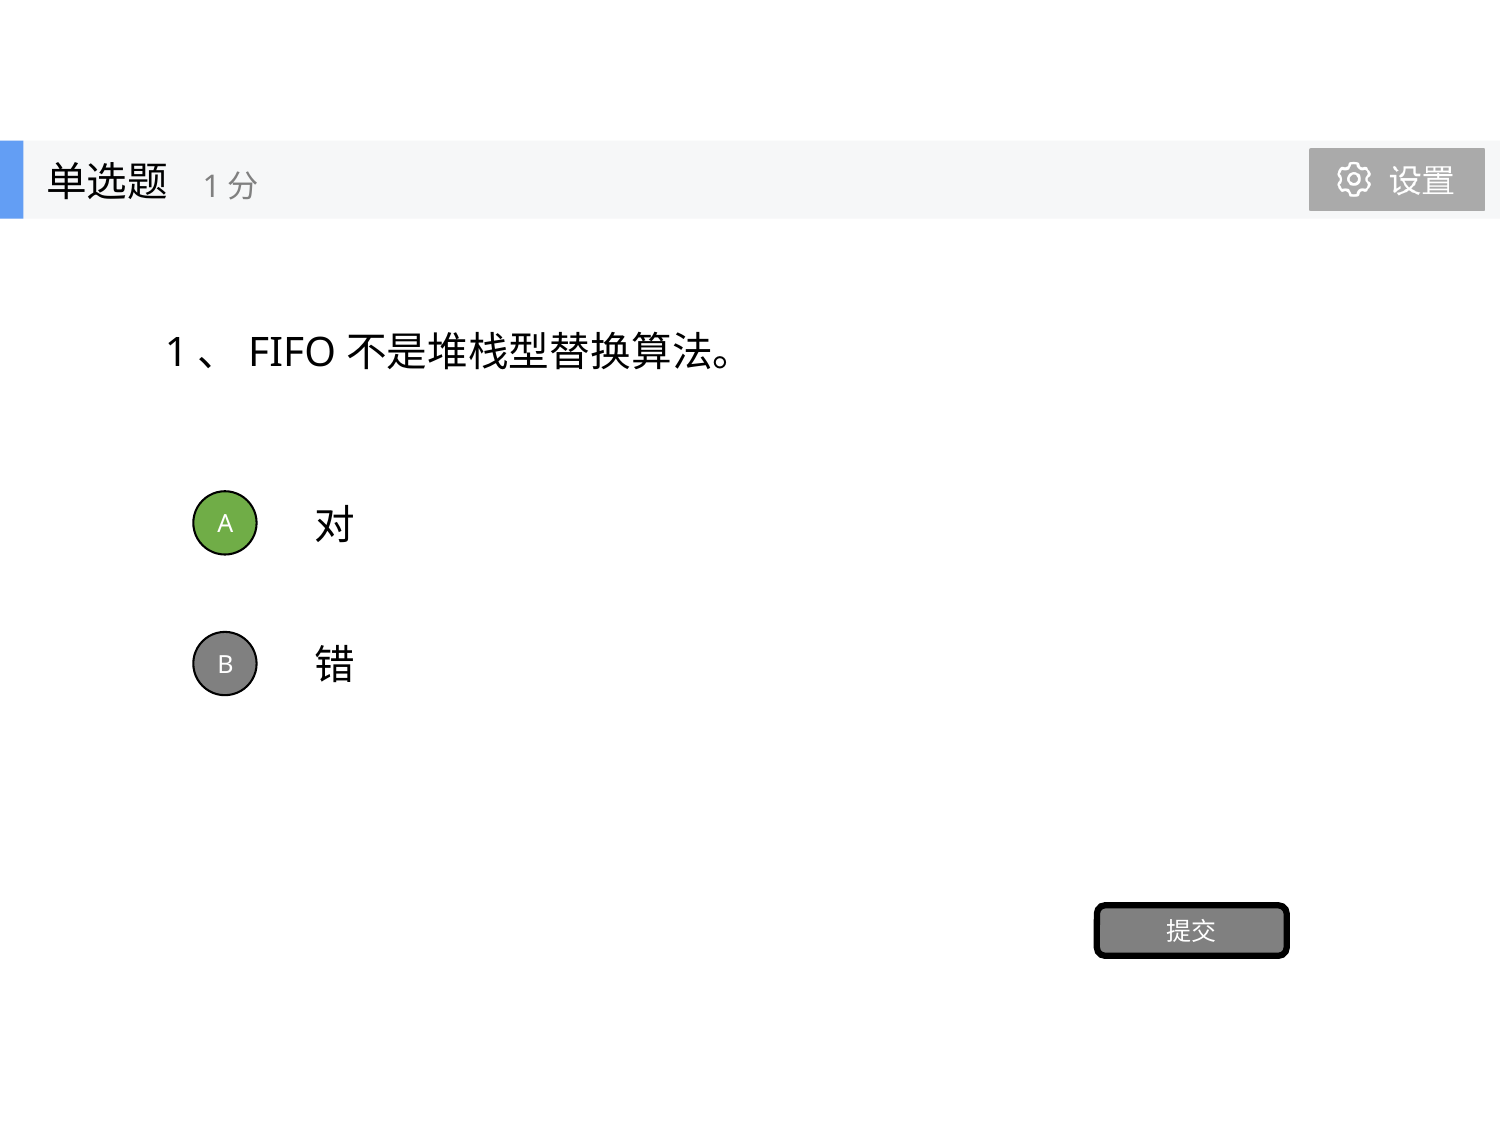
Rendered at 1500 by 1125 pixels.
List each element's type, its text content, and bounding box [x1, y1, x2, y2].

text_box 1、FIFO不是堆栈型替换算法。 [149, 219, 1350, 483]
text_box 对 [299, 483, 1350, 563]
text_box 错 [299, 624, 1350, 704]
picture [1309, 148, 1485, 211]
text_box B [192, 630, 258, 697]
text_box A [192, 490, 258, 556]
text_box 提交 [1095, 904, 1288, 957]
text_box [0, 140, 1500, 219]
